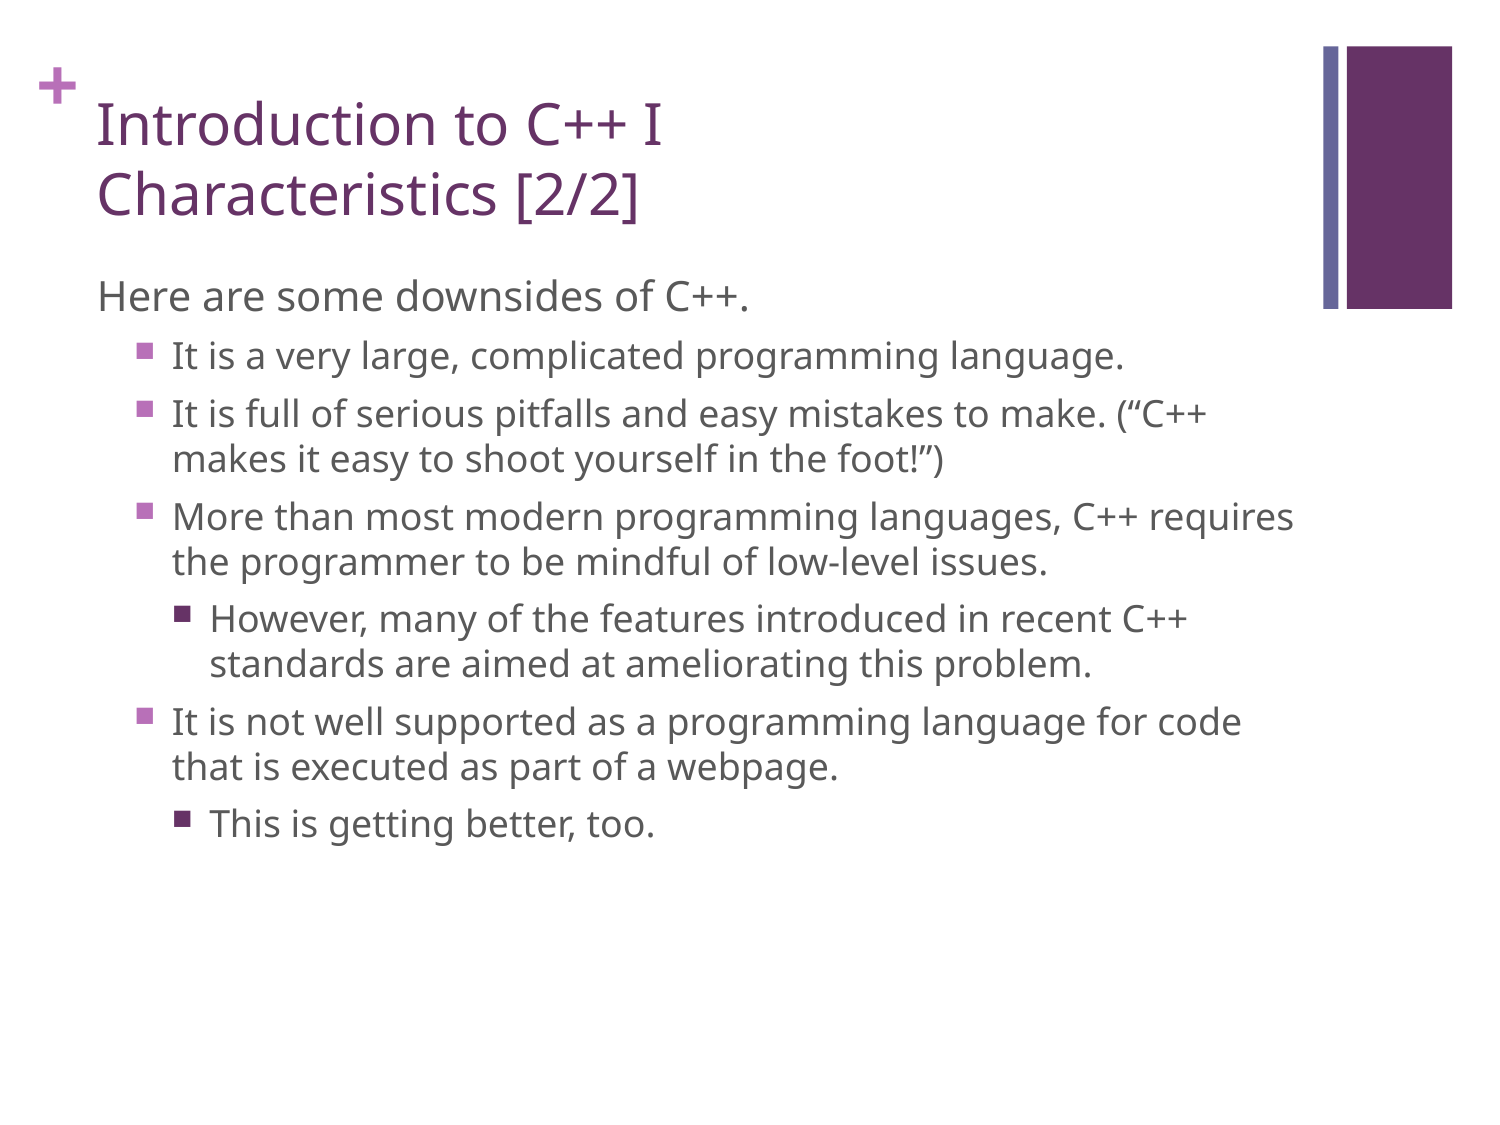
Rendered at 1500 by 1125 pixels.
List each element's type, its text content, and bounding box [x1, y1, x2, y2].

list Here are some downsides of C++. It is a very large, complicated programming language. It is full of serious pitfalls and easy mistakes to make. (“C++ makes it easy to shoot yourself in the foot!”) More than most modern programming languages, C++ requires the programmer to be mindful of low-level issues. However, many of the features introduced in recent C++ standards are aimed at ameliorating this problem. It is not well supported as a programming language for code that is executed as part of a webpage. This is getting better, too. [81, 262, 1322, 1038]
title Introduction to C++ I Characteristics [2/2] [81, 79, 1322, 238]
